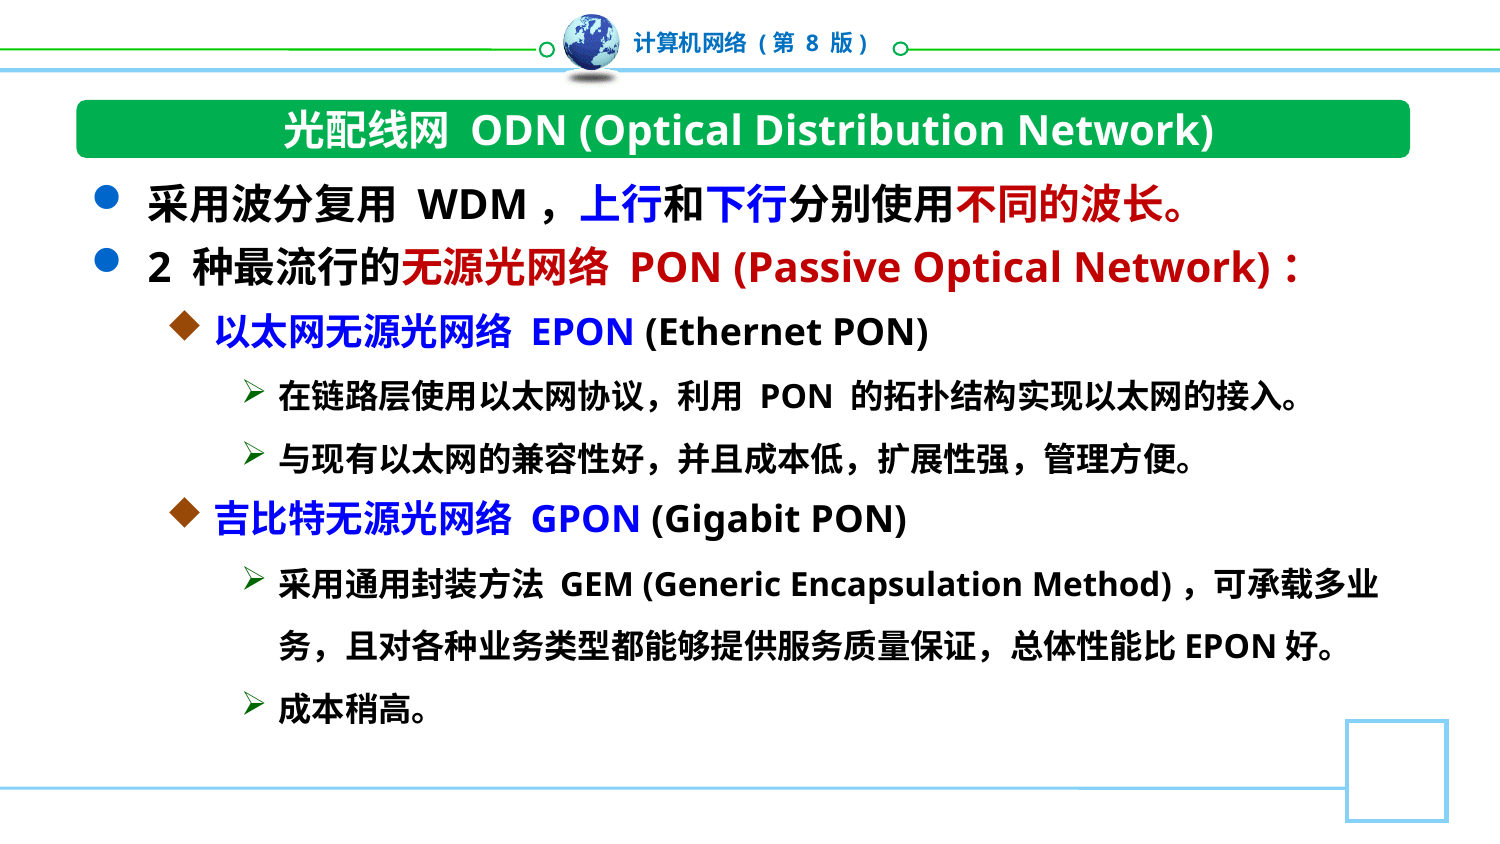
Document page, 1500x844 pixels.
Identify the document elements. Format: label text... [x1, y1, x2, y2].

list 光配线网 ODN (Optical Distribution Network) [204, 99, 1293, 158]
picture [561, 12, 621, 88]
list 采用波分复用 WDM，上行和下行分别使用不同的波长。 2 种最流行的无源光网络 PON (Passive Optical Network)： 以太网无源光网络 EPON (Ethernet PON) 在链路层使用以太网协议，利用 PON 的拓扑结构实现以太网的接入。 与现有以太网的兼容性好，并且成本低，扩展性强，管理方便。 吉比特无源光网络 GPON (Gigabit PON) 采用通用封装方法 GEM (Generic Encapsulation Method)，可承载多业务，且对各种业务类型都能够提供服务质量保证，总体性能比EPON好。 成本稍高。 [76, 158, 1410, 712]
